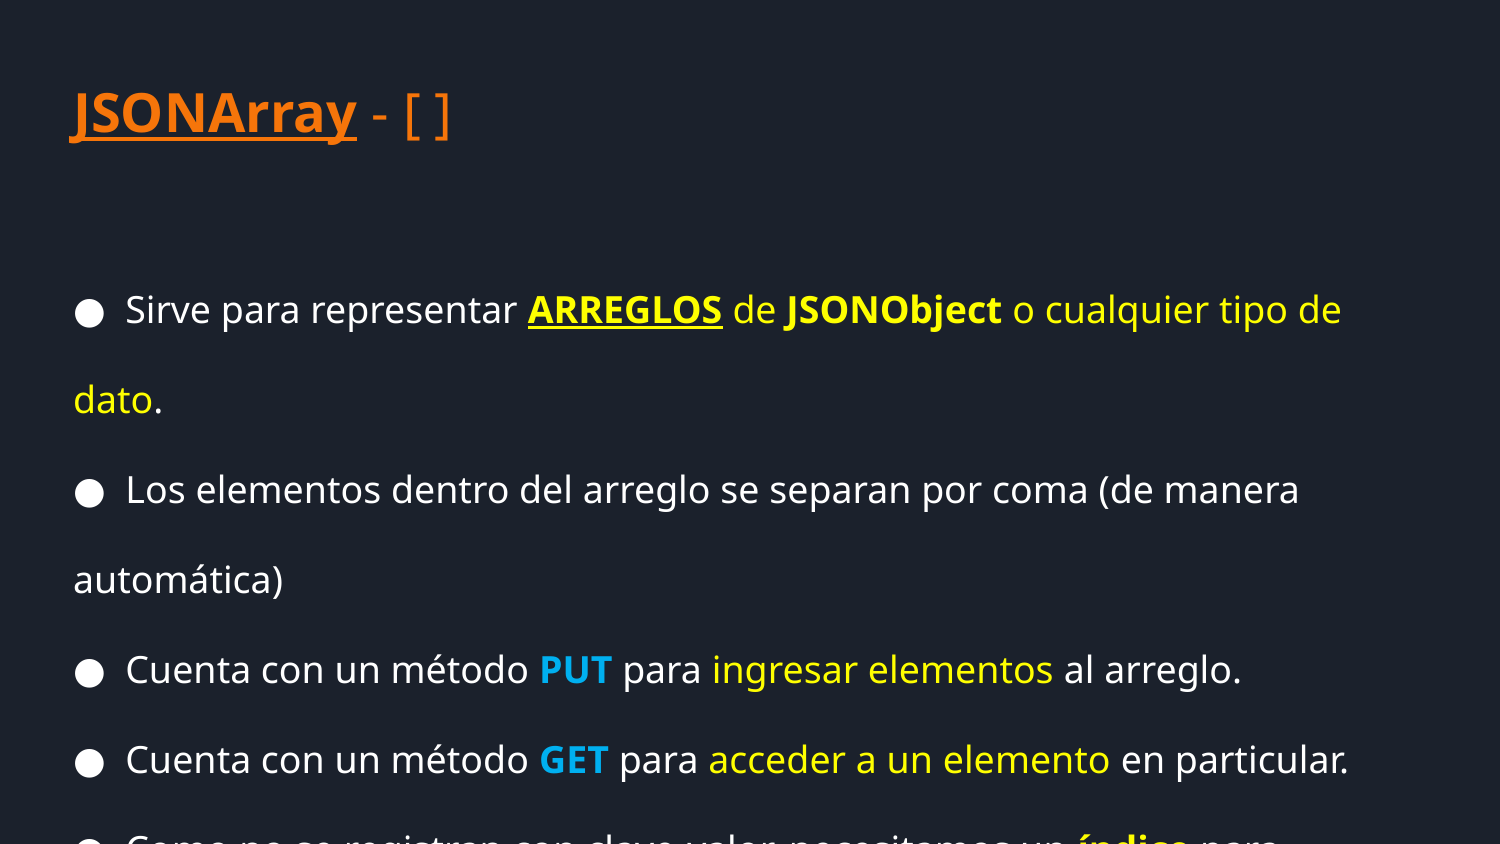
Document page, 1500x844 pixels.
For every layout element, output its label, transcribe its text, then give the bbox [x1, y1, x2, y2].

text_box JSONArray - [ ] ● Sirve para representar ARREGLOS de JSONObject o cualquier tipo de dato. ● Los elementos dentro del arreglo se separan por coma (de manera automática) ● Cuenta con un método PUT para ingresar elementos al arreglo. ● Cuenta con un método GET para acceder a un elemento en particular. ● Como no se registran con clave-valor, necesitamos un índice para ubicarlo. ● Cuenta con un método LENGTH para conocer la longitud del mismo. [58, 63, 1442, 844]
